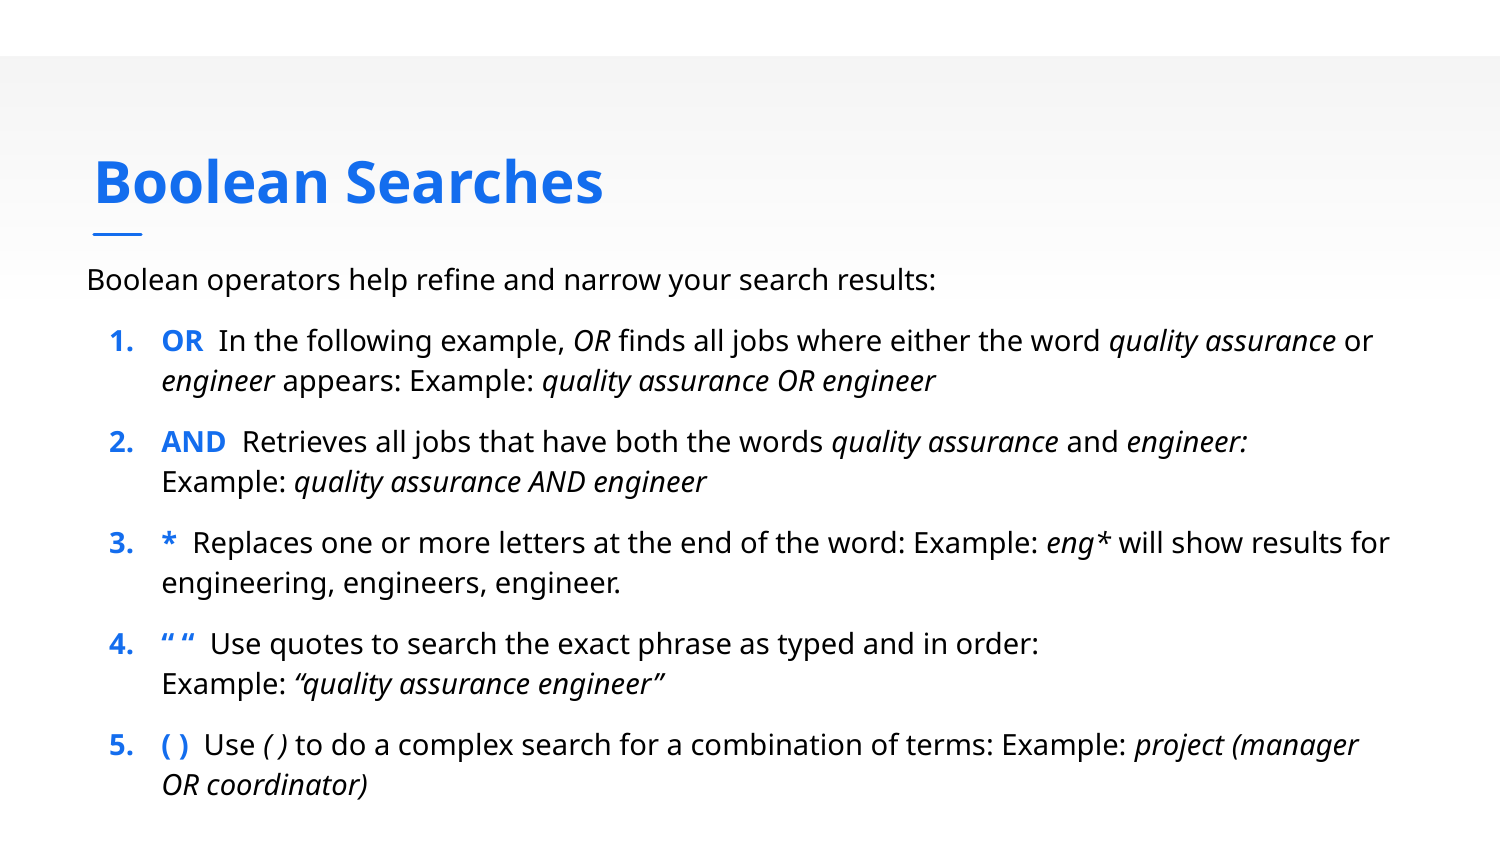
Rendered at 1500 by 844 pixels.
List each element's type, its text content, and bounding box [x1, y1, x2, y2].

title Boolean Searches [82, 109, 1433, 250]
list Boolean operators help refine and narrow your search results: OR In the following example, OR finds all jobs where either the word quality assurance or engineer appears: Example: quality assurance OR engineer AND Retrieves all jobs that have both the words quality assurance and engineer: Example: quality assurance AND engineer * Replaces one or more letters at the end of the word: Example: eng* will show results for engineering, engineers, engineer. “ “ Use quotes to search the exact phrase as typed and in order: Example: “quality assurance engineer” ( ) Use ( ) to do a complex search for a combination of terms: Example: project (manager OR coordinator) [75, 250, 1411, 763]
